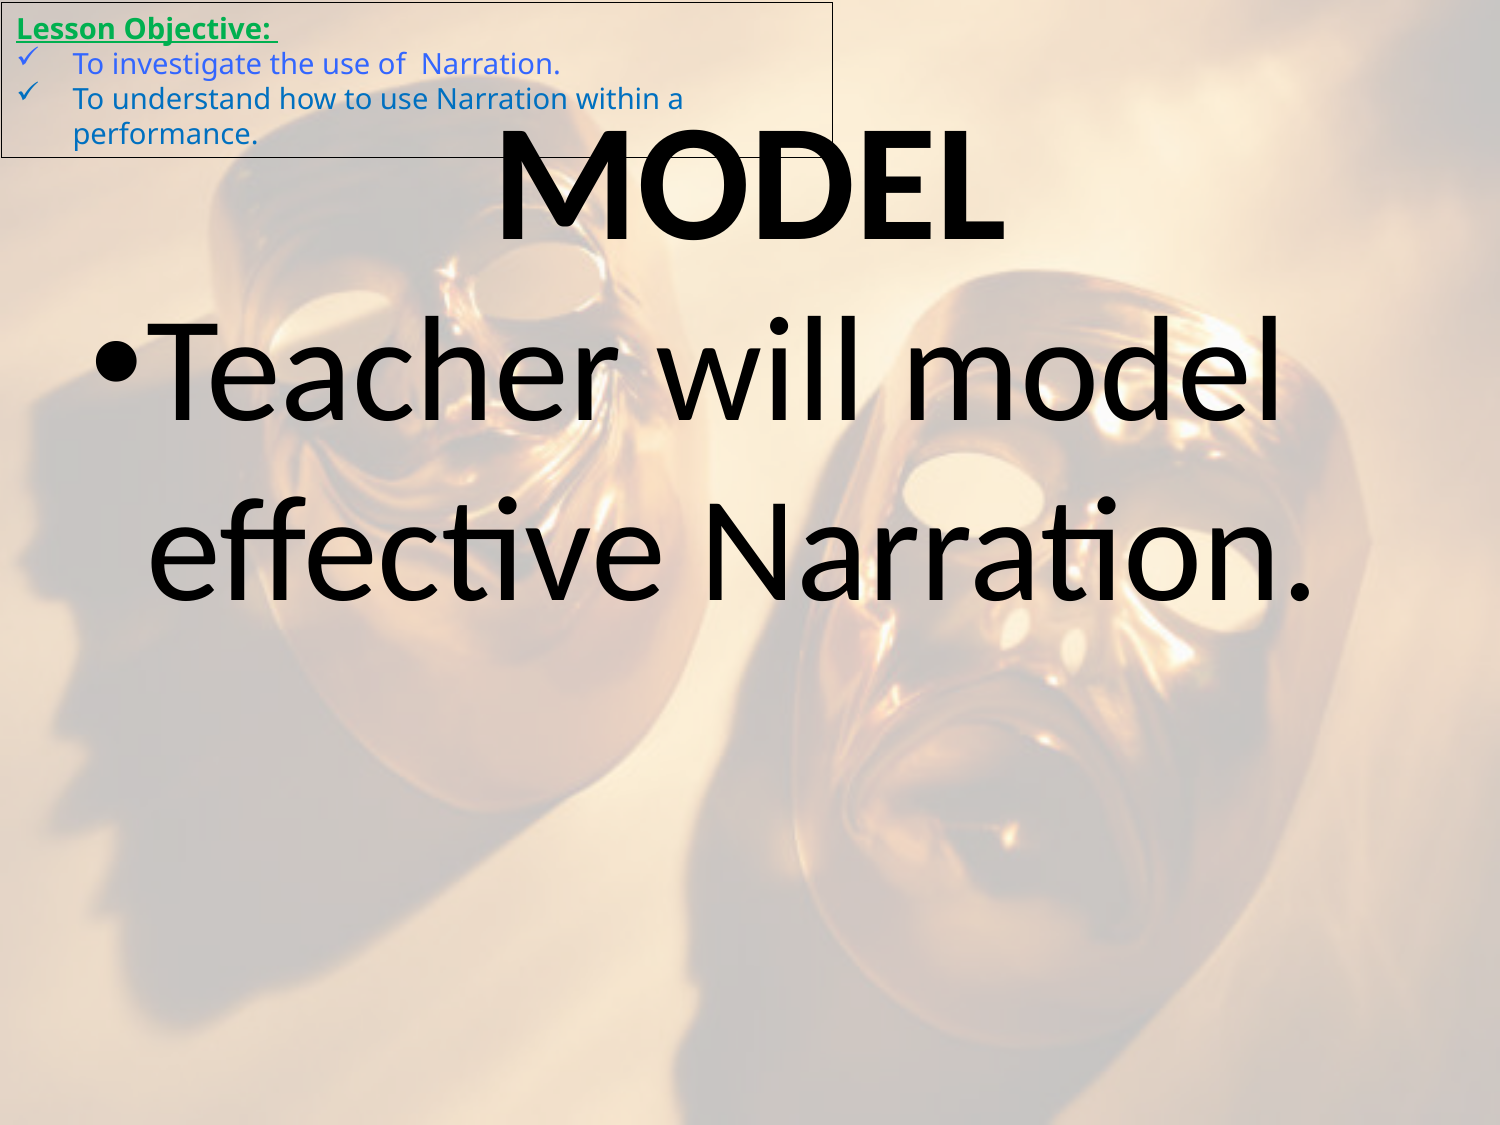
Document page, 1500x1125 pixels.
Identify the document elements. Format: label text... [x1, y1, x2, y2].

text_box Lesson Objective: To investigate the use of Narration. To understand how to use Narration within a performance. [1, 2, 833, 158]
title MODEL [75, 79, 1425, 262]
list Teacher will model effective Narration. [75, 262, 1425, 1005]
